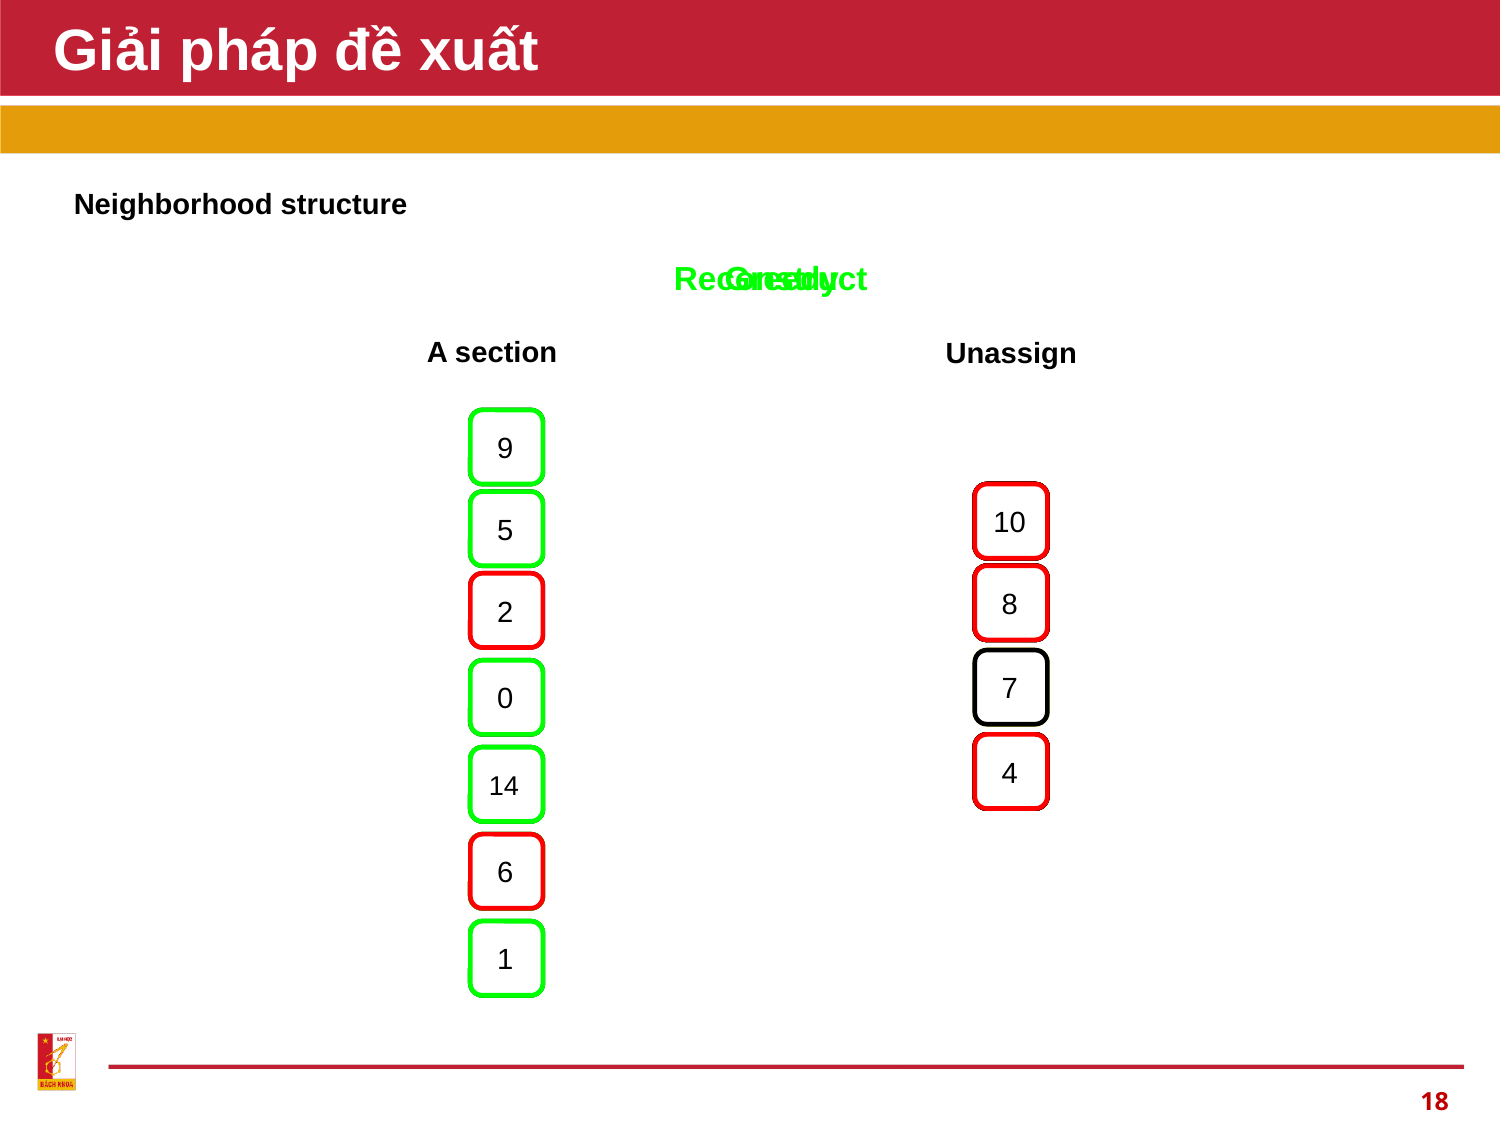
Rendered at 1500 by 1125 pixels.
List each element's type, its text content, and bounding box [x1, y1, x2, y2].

text_box Unassign [904, 318, 1118, 384]
text_box 1 [470, 921, 543, 996]
slide_number ‹#› [1126, 1078, 1464, 1125]
text_box 7 [974, 650, 1048, 725]
text_box 6 [470, 834, 543, 909]
text_box A section [401, 318, 592, 384]
text_box 8 [974, 565, 1048, 640]
text_box 0 [470, 660, 543, 735]
text_box 5 [470, 491, 543, 566]
text_box 14 [470, 747, 543, 822]
text_box 2 [470, 573, 543, 648]
text_box Greedy [658, 241, 905, 312]
text_box 4 [974, 734, 1048, 809]
picture [0, 0, 1500, 1125]
text_box Neighborhood structure [58, 170, 1056, 235]
text_box 9 [470, 409, 543, 485]
title Giải pháp đề xuất [38, 12, 1462, 87]
text_box 10 [974, 484, 1048, 559]
